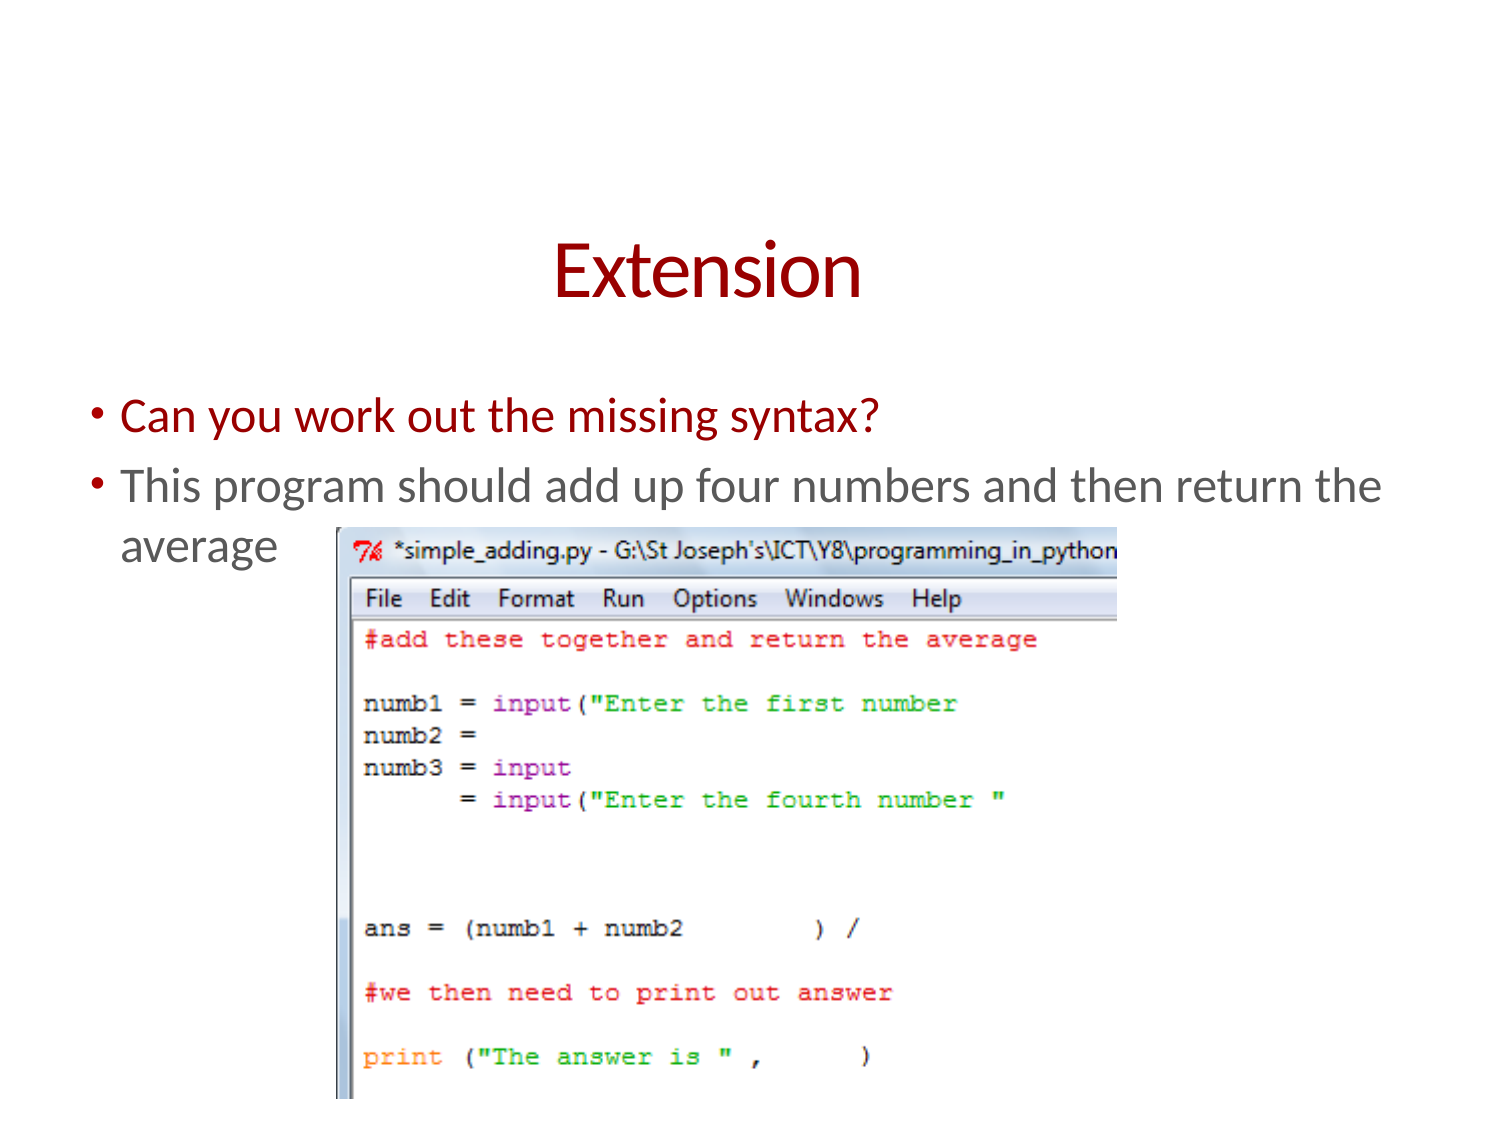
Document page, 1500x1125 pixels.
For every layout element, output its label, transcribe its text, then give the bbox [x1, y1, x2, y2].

title Extension [537, 189, 1438, 340]
picture [336, 526, 1117, 1099]
list Can you work out the missing syntax? This program should add up four numbers and then return the average [75, 375, 1425, 1063]
